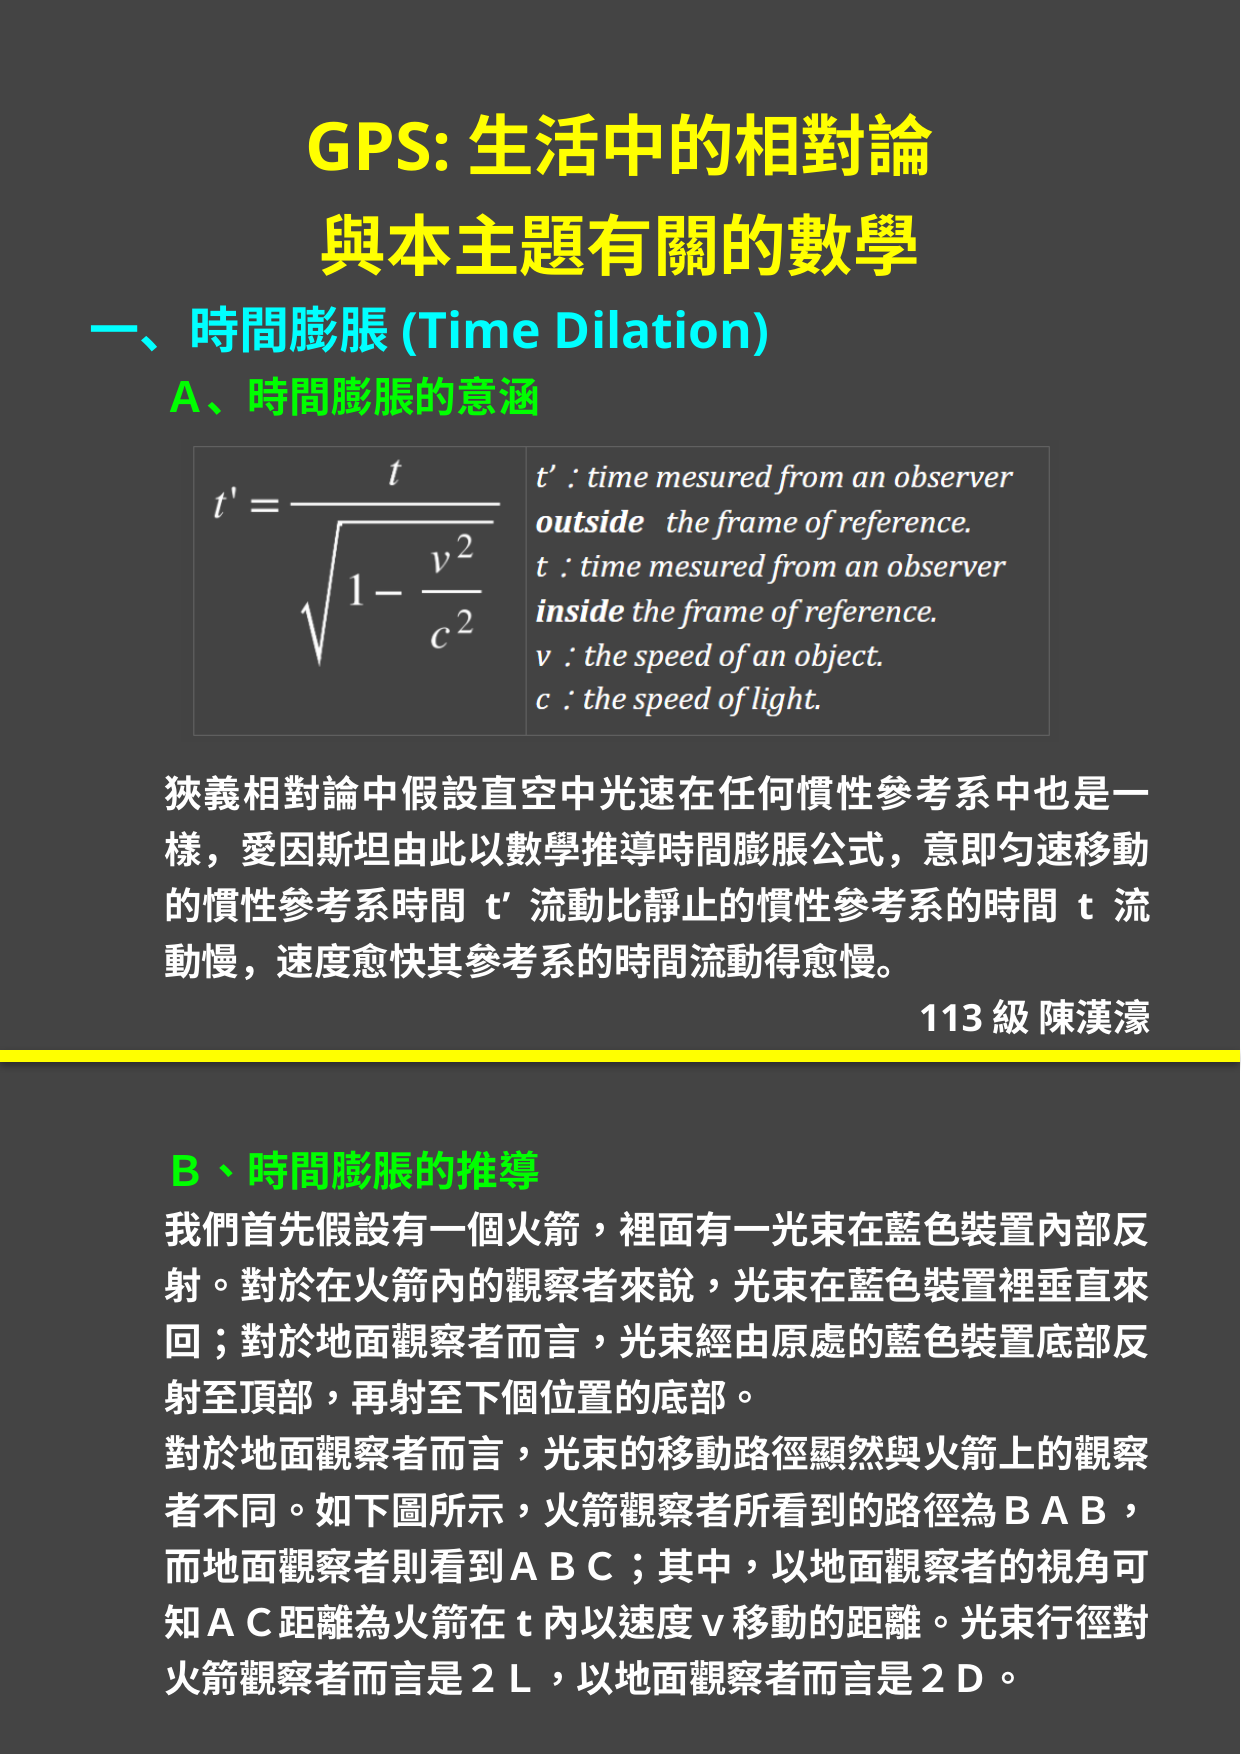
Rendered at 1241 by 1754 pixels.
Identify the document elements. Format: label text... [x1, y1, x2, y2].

text_box Ｂ、時間膨脹的推導 我們首先假設有一個火箭，裡面有一光束在藍色裝置內部反射。對於在火箭內的觀察者來說，光束在藍色裝置裡垂直來回；對於地面觀察者而言，光束經由原處的藍色裝置底部反射至頂部，再射至下個位置的底部。 對於地面觀察者而言，光束的移動路徑顯然與火箭上的觀察者不同。如下圖所示，火箭觀察者所看到的路徑為ＢＡＢ，而地面觀察者則看到ＡＢＣ；其中，以地面觀察者的視角可知ＡＣ距離為火箭在t內以速度ｖ移動的距離。光束行徑對火箭觀察者而言是２Ｌ，以地面觀察者而言是２Ｄ。 [74, 1124, 1166, 1752]
picture [180, 440, 1060, 743]
text_box GPS:生活中的相對論 與本主題有關的數學 一、時間膨脹(Time Dilation) Ａ、時間膨脹的意涵 狹義相對論中假設直空中光速在任何慣性參考系中也是一樣，愛因斯坦由此以數學推導時間膨脹公式，意即匀速移動的慣性參考系時間 t’ 流動比靜止的慣性參考系的時間 t 流動慢，速度愈快其參考系的時間流動得愈慢。 113級 陳漢濠 [74, 76, 1166, 1047]
